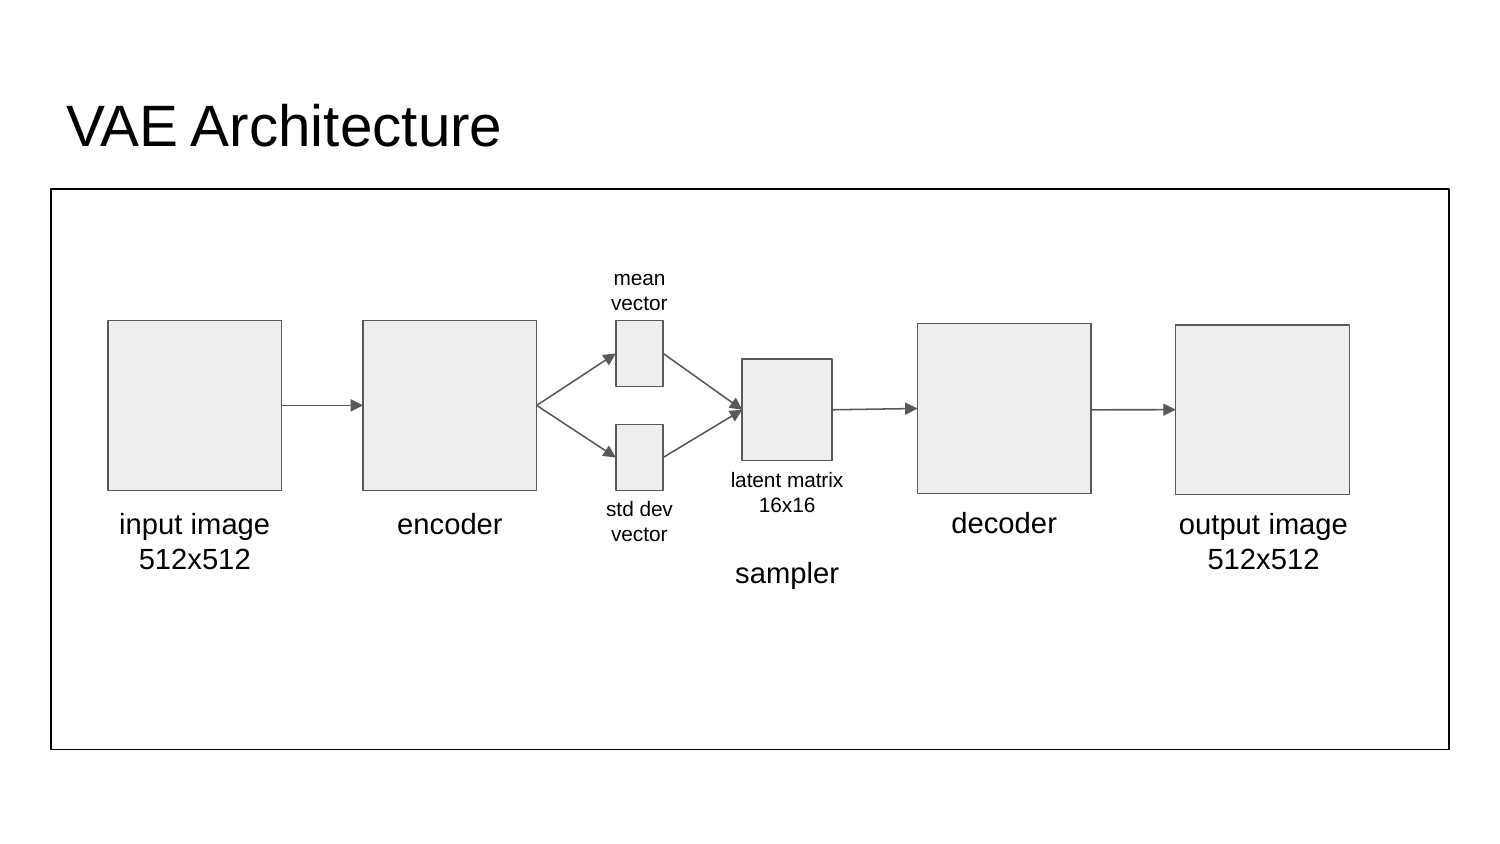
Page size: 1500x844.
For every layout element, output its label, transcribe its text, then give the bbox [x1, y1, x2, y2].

text_box input image 512x512 [90, 490, 300, 585]
text_box encoder [345, 490, 555, 550]
text_box [615, 320, 664, 387]
list [51, 189, 1449, 750]
text_box decoder [917, 489, 1092, 550]
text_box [536, 353, 617, 404]
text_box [536, 405, 617, 458]
text_box [615, 424, 664, 491]
text_box output image 512x512 [1161, 490, 1366, 585]
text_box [662, 409, 743, 458]
text_box sampler [682, 539, 892, 598]
text_box latent matrix 16x16 [700, 451, 875, 518]
text_box [747, 359, 833, 451]
title VAE Architecture [51, 72, 1449, 167]
text_box [363, 320, 537, 490]
text_box mean vector [594, 249, 685, 309]
text_box std dev vector [587, 480, 692, 540]
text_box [662, 353, 743, 409]
text_box [108, 320, 282, 490]
text_box [917, 323, 1092, 489]
text_box [1175, 324, 1350, 490]
